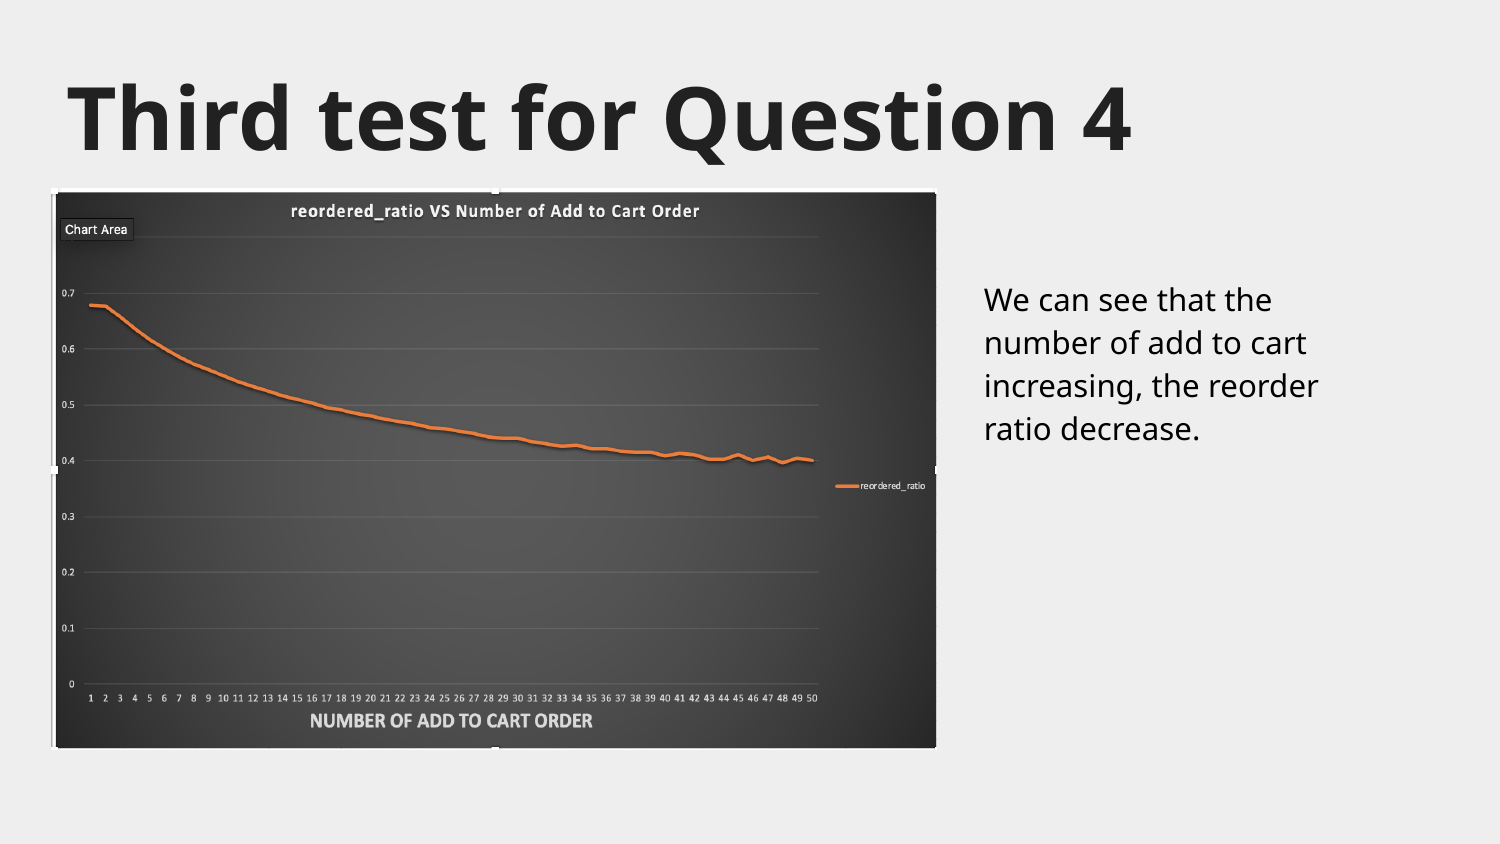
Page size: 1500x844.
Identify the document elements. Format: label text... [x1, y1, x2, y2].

title Third test for Question 4 [51, 48, 1449, 180]
picture [50, 188, 937, 750]
list We can see that the number of add to cart increasing, the reorder ratio decrease. [968, 259, 1379, 750]
